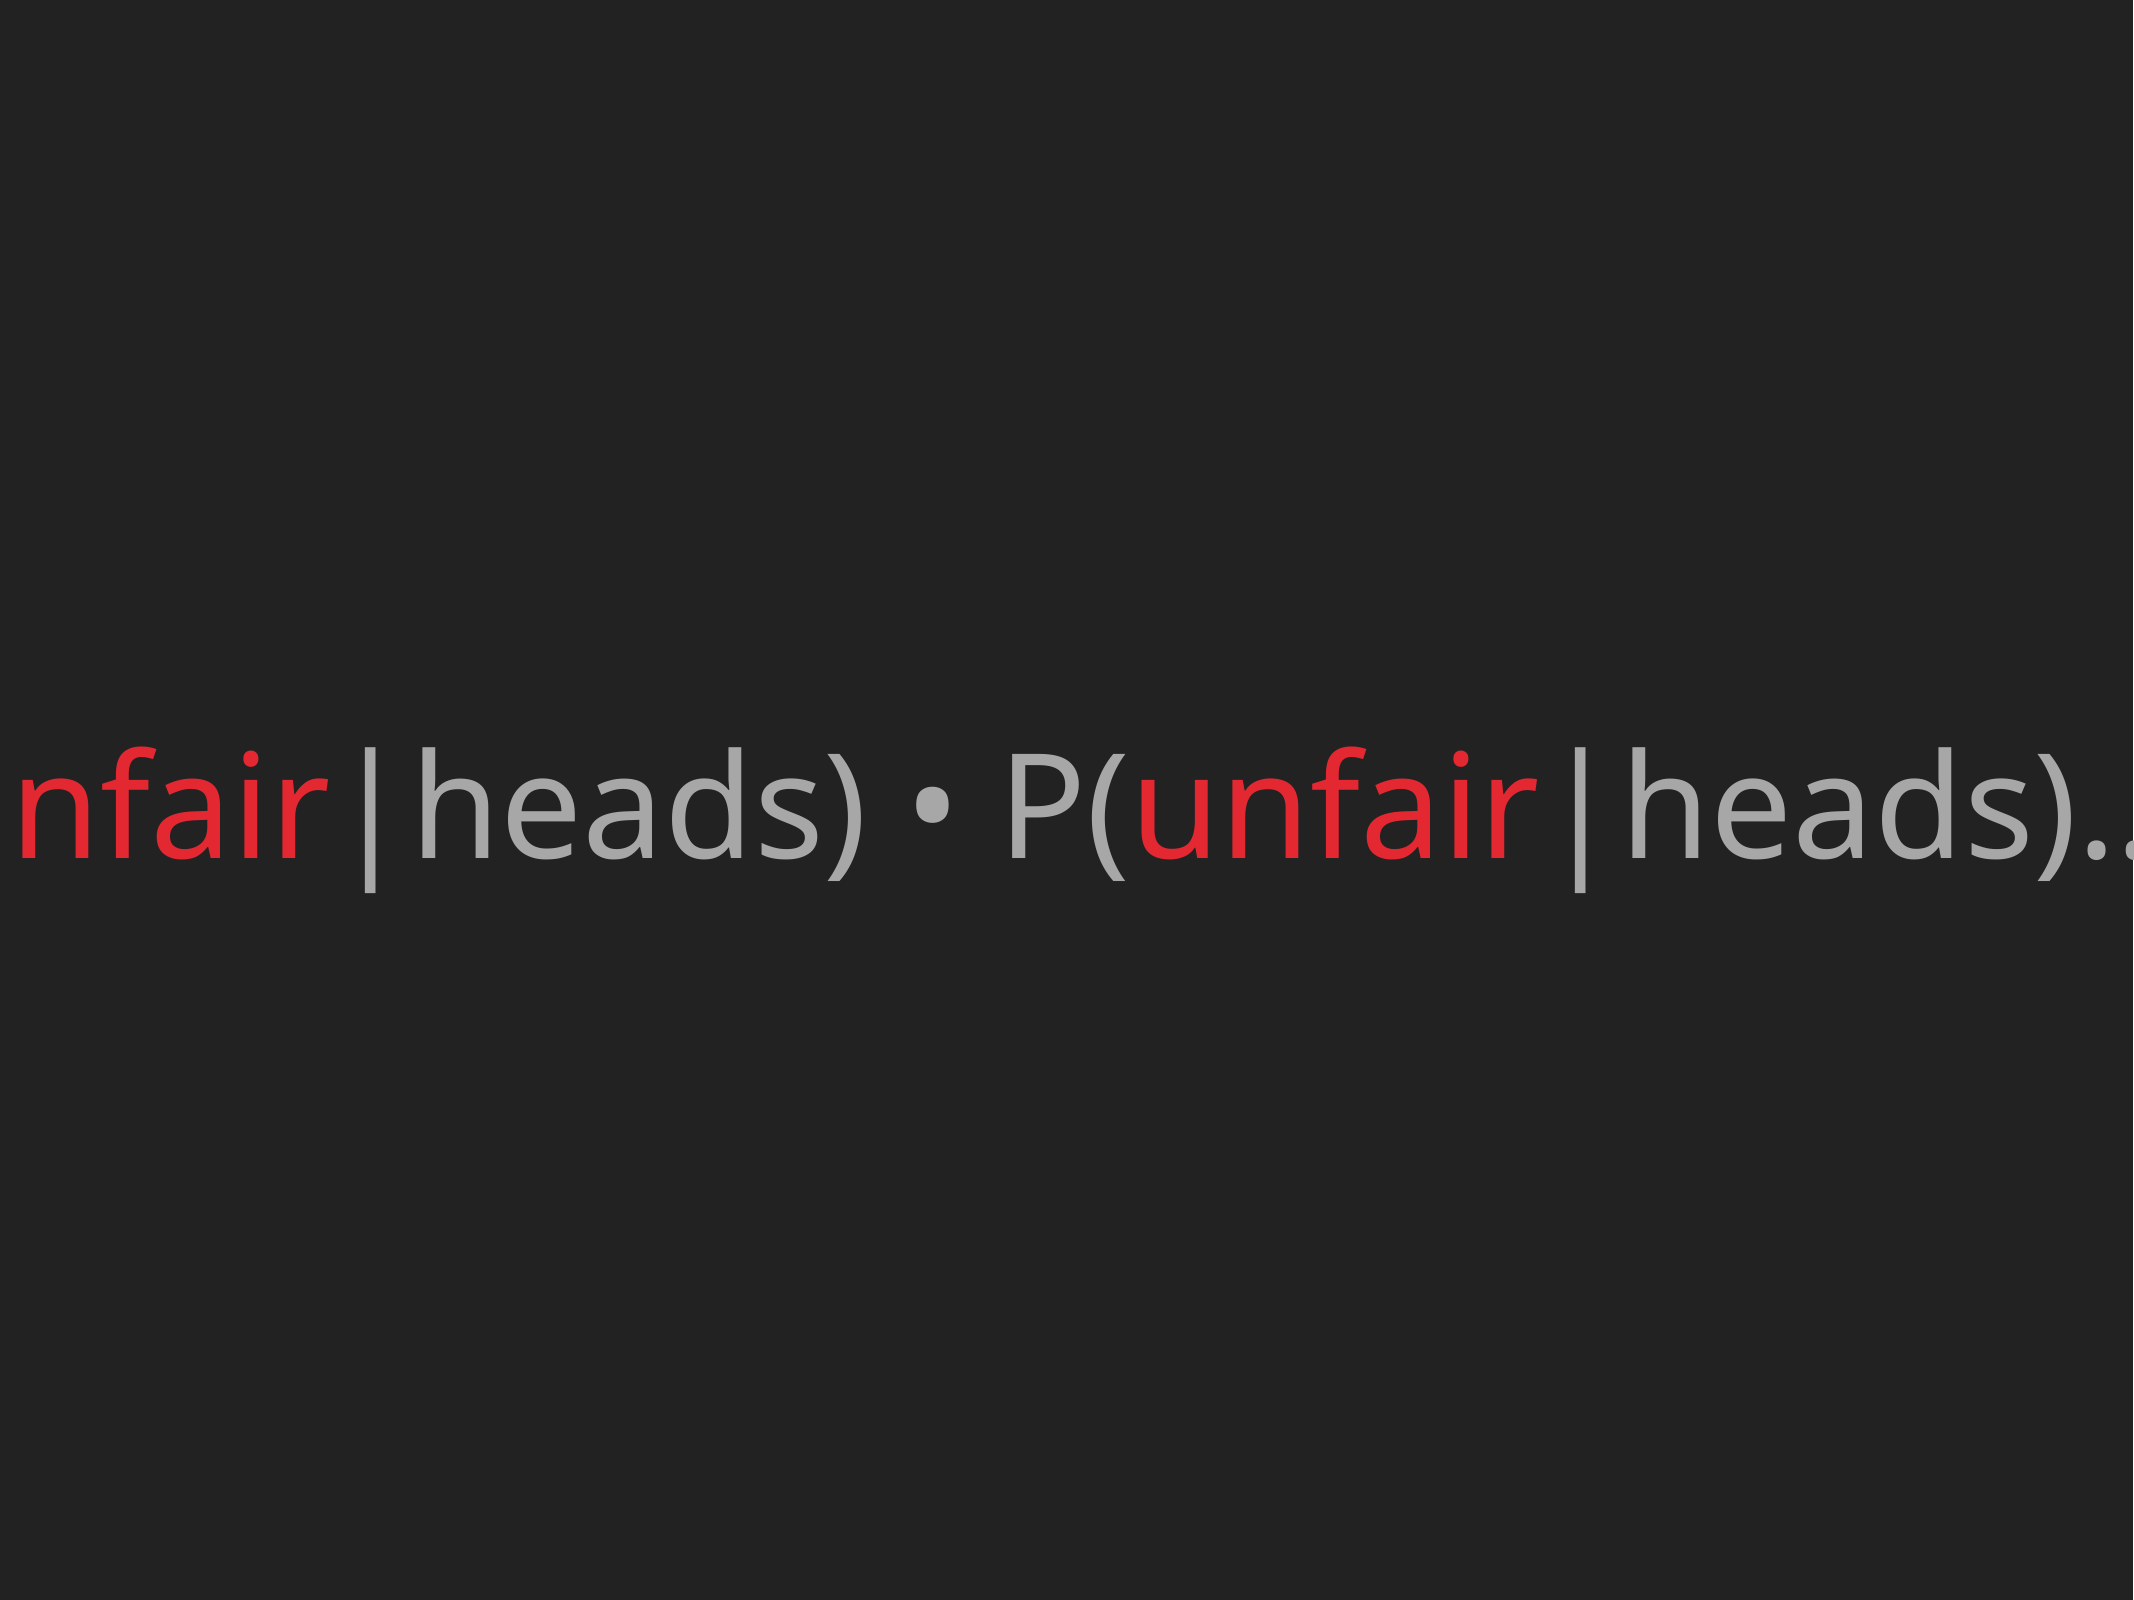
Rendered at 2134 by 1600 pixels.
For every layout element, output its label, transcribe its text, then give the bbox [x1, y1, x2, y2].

text_box P(unfair|heads) • P(unfair|heads)… [0, 704, 2134, 896]
